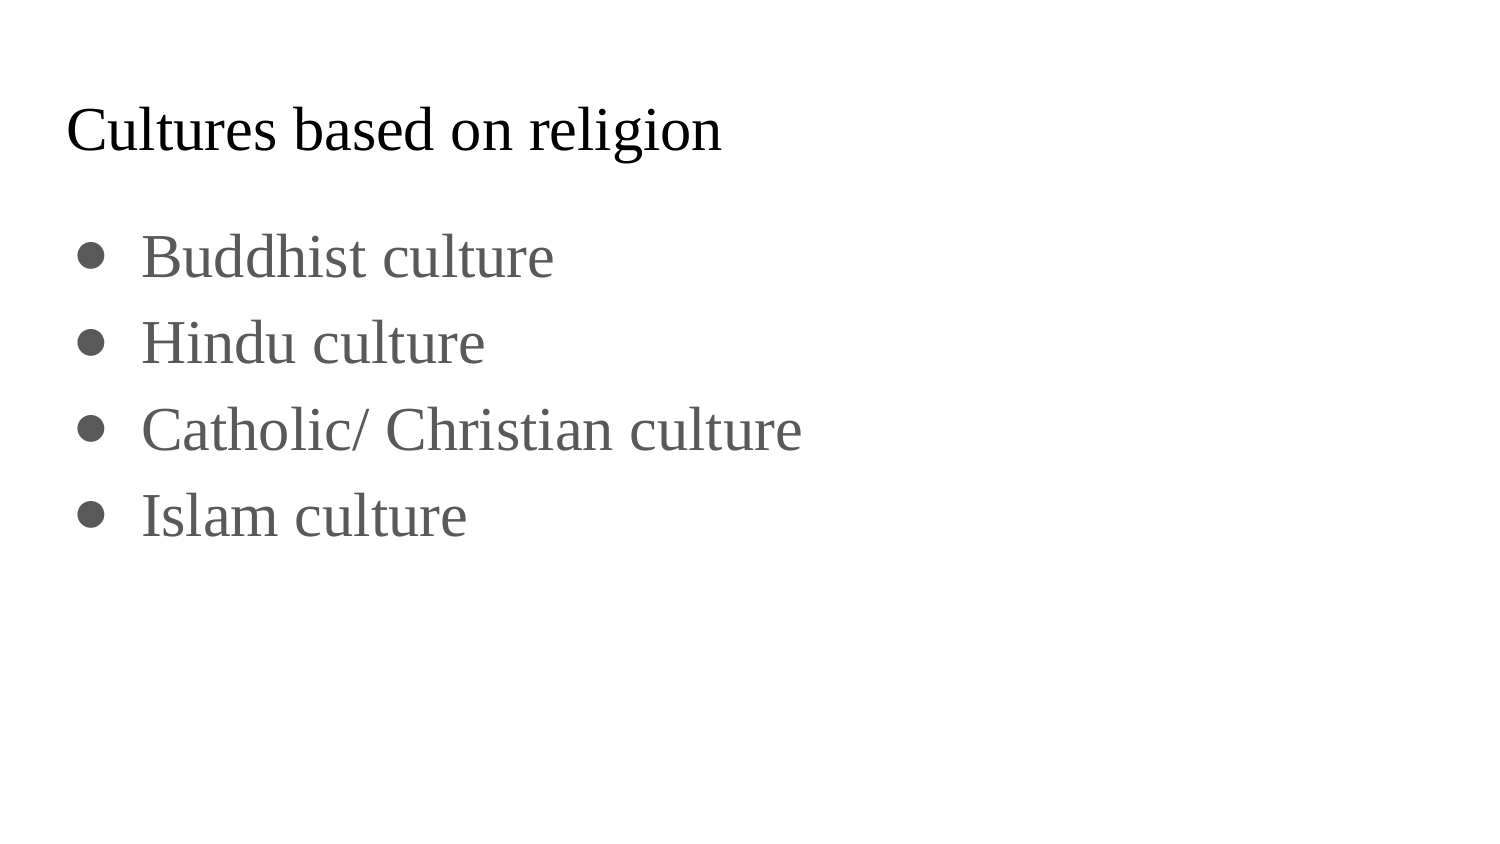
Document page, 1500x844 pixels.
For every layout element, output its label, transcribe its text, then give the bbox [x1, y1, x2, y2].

title Cultures based on religion [51, 72, 1449, 167]
list Buddhist culture Hindu culture Catholic/ Christian culture Islam culture [51, 189, 1449, 750]
